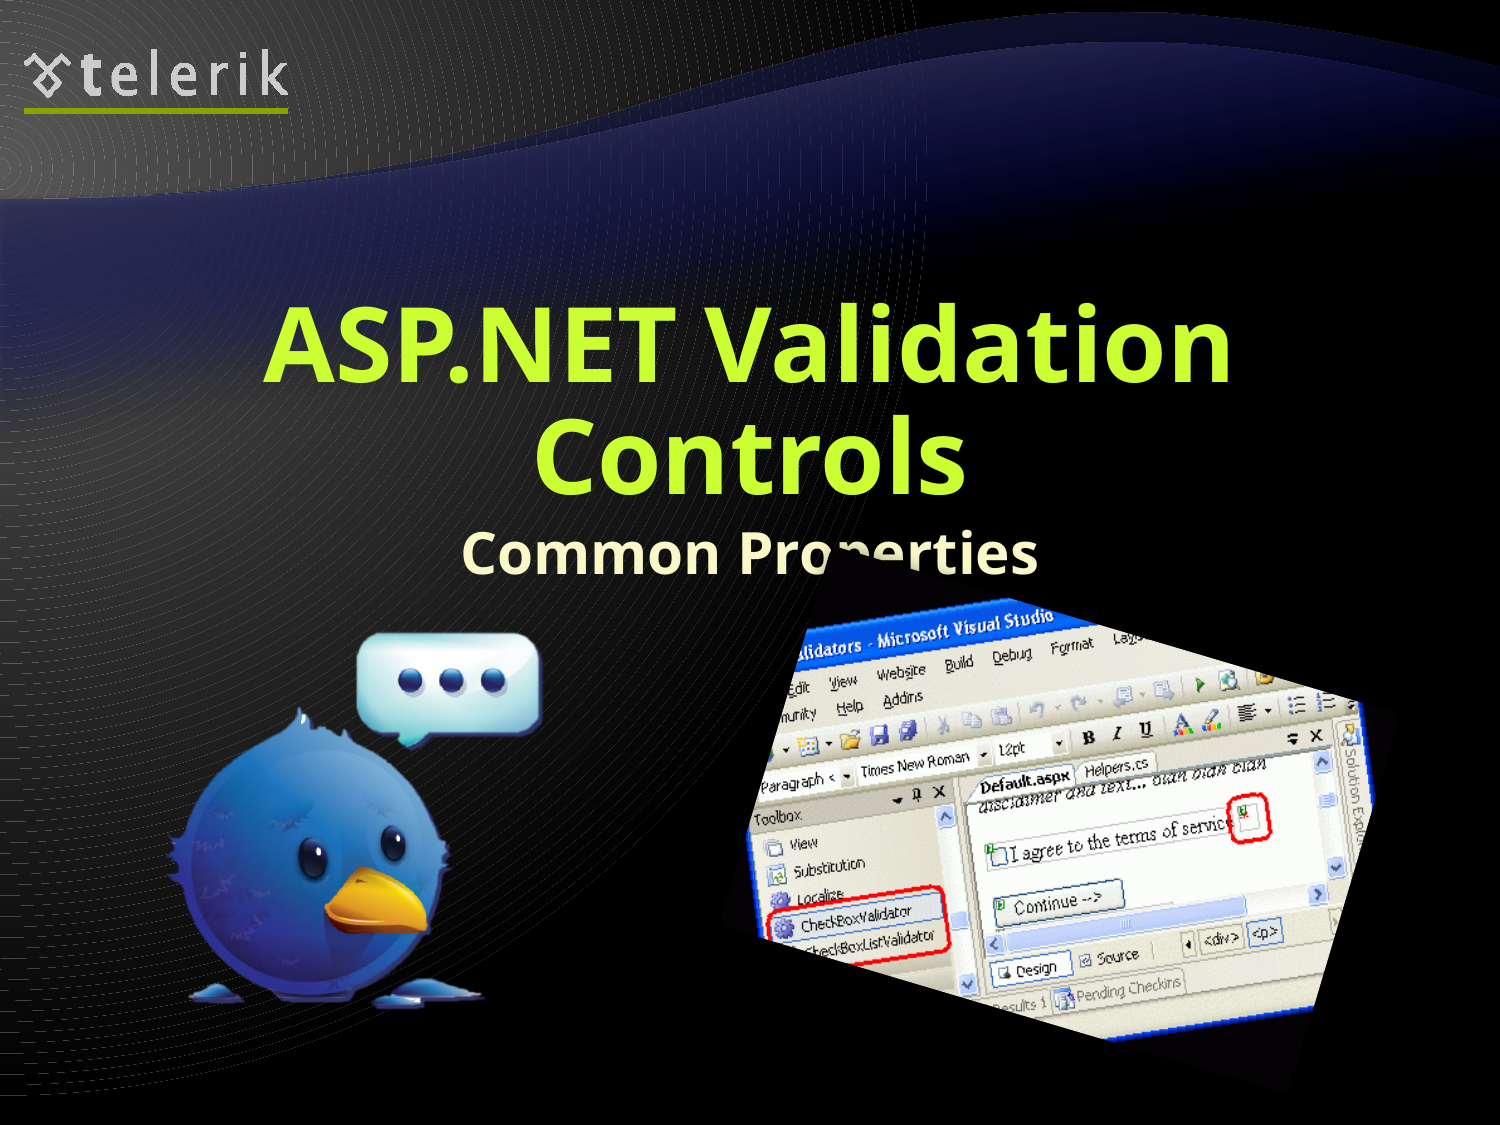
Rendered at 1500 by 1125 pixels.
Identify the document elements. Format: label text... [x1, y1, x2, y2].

picture [24, 49, 288, 114]
picture [160, 631, 540, 1009]
picture [745, 597, 1376, 1043]
title ASP.NET Validation Controls [99, 302, 1400, 504]
subtitle Common Properties [99, 504, 1400, 598]
